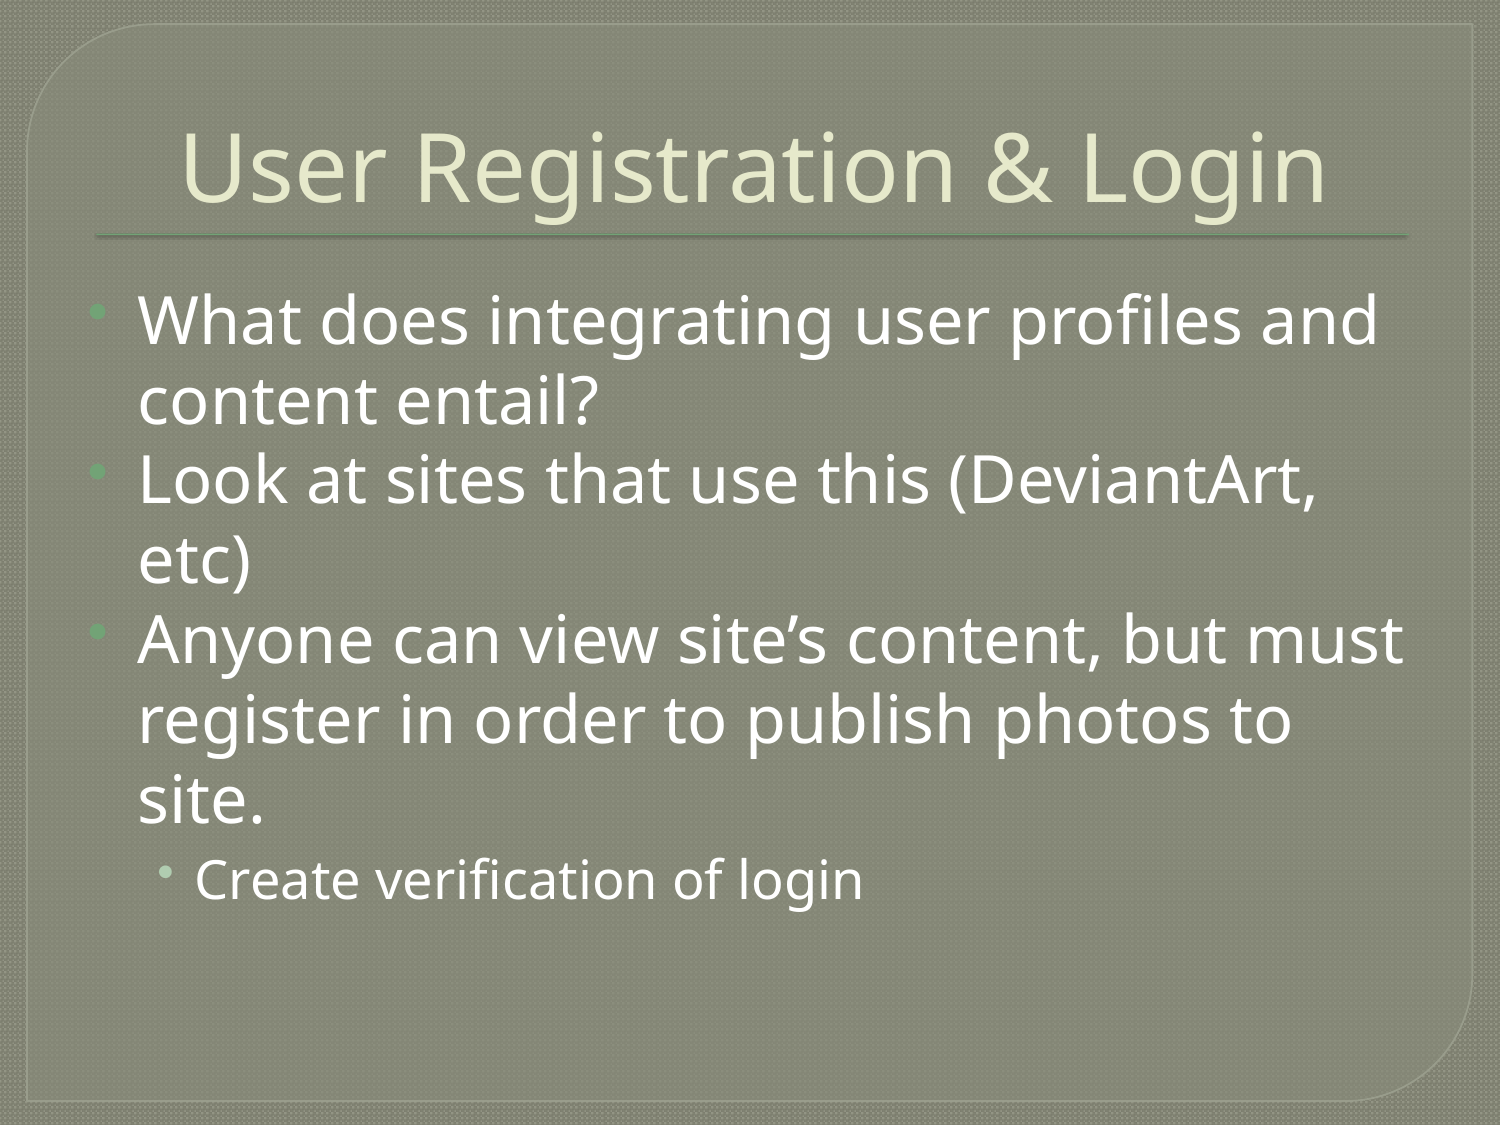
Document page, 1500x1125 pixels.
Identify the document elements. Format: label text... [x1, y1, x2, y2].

title User Registration & Login [75, 41, 1425, 230]
list What does integrating user profiles and content entail? Look at sites that use this (DeviantArt, etc) Anyone can view site’s content, but must register in order to publish photos to site. Create verification of login [75, 270, 1425, 1013]
